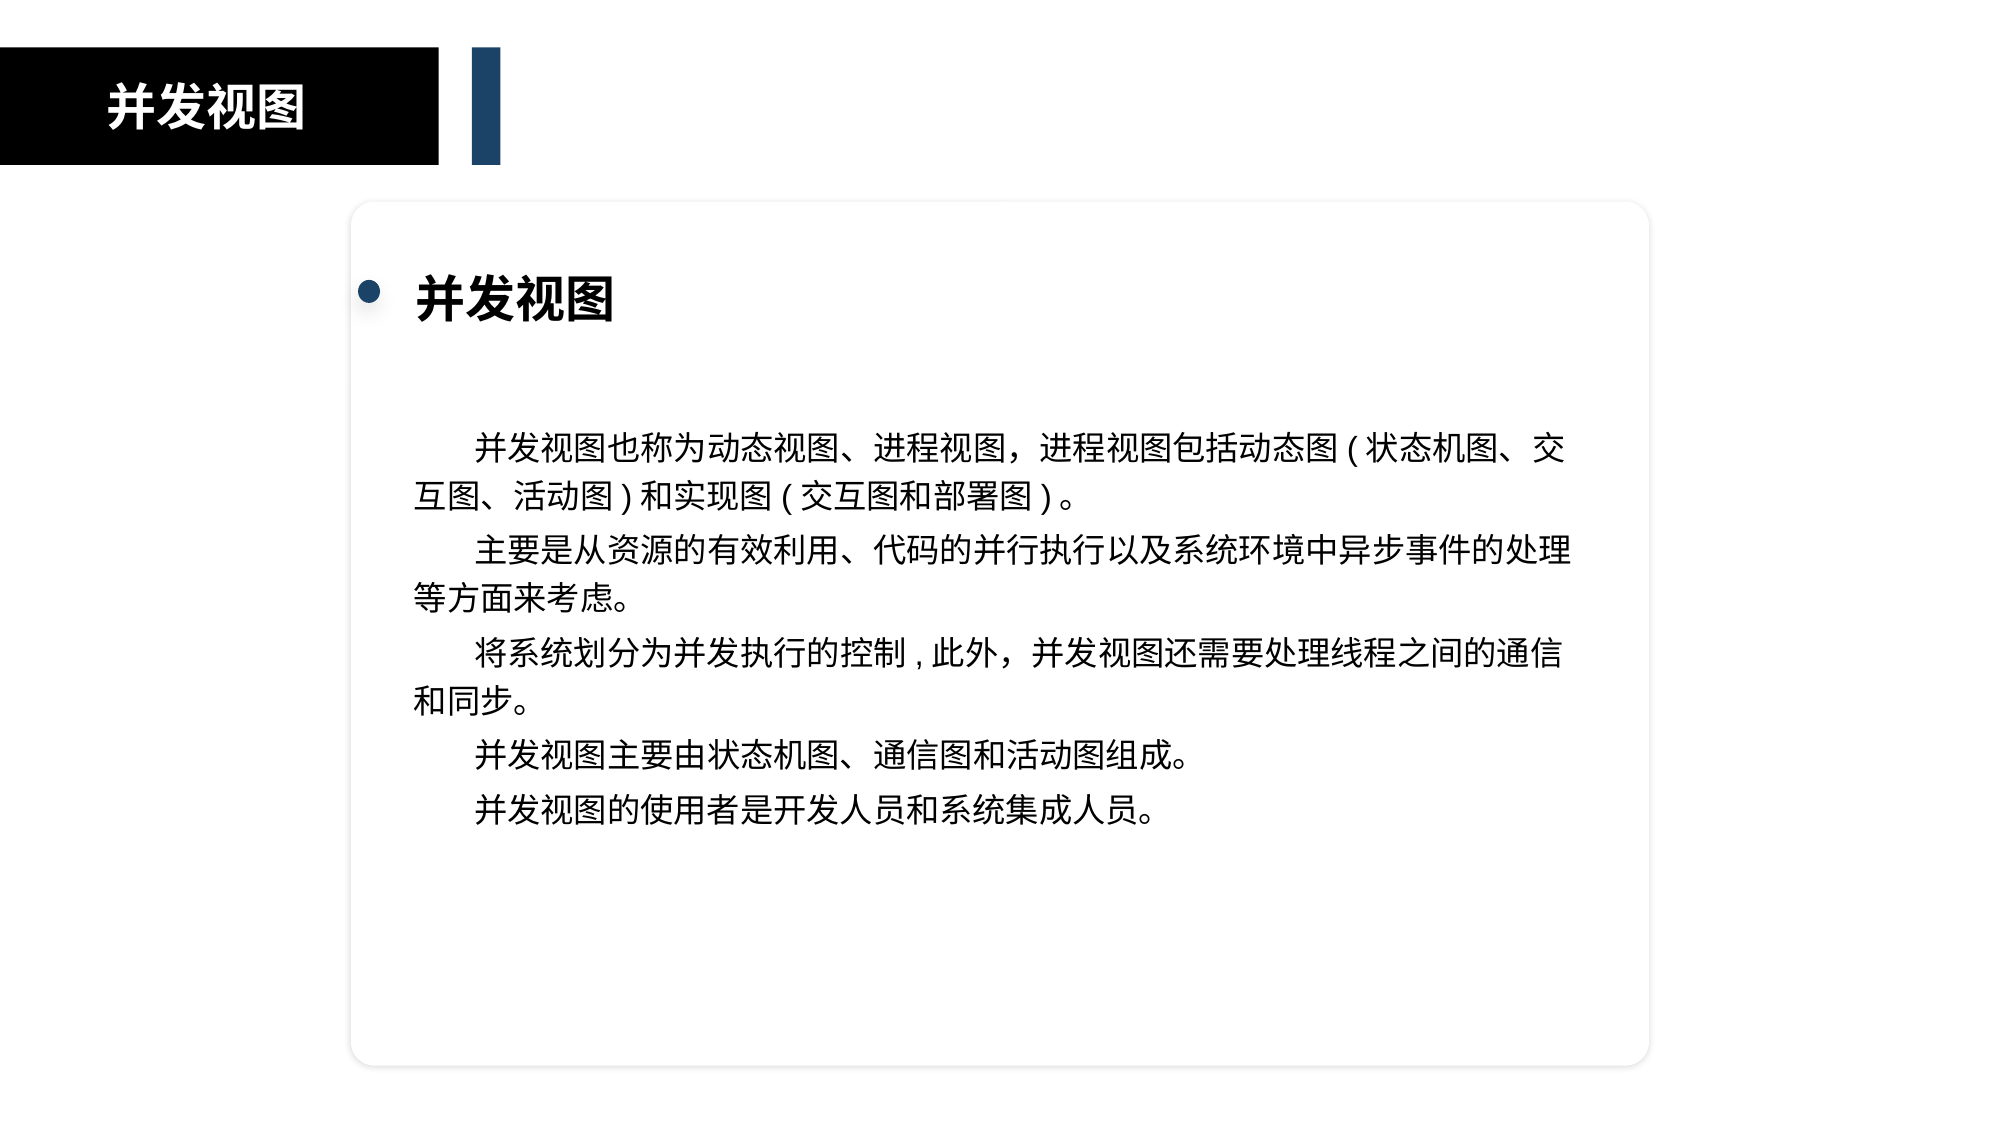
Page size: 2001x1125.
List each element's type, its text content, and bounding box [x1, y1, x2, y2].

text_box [350, 201, 1649, 1066]
text_box 并发视图 [0, 68, 414, 143]
text_box [471, 46, 501, 166]
text_box [0, 46, 440, 166]
